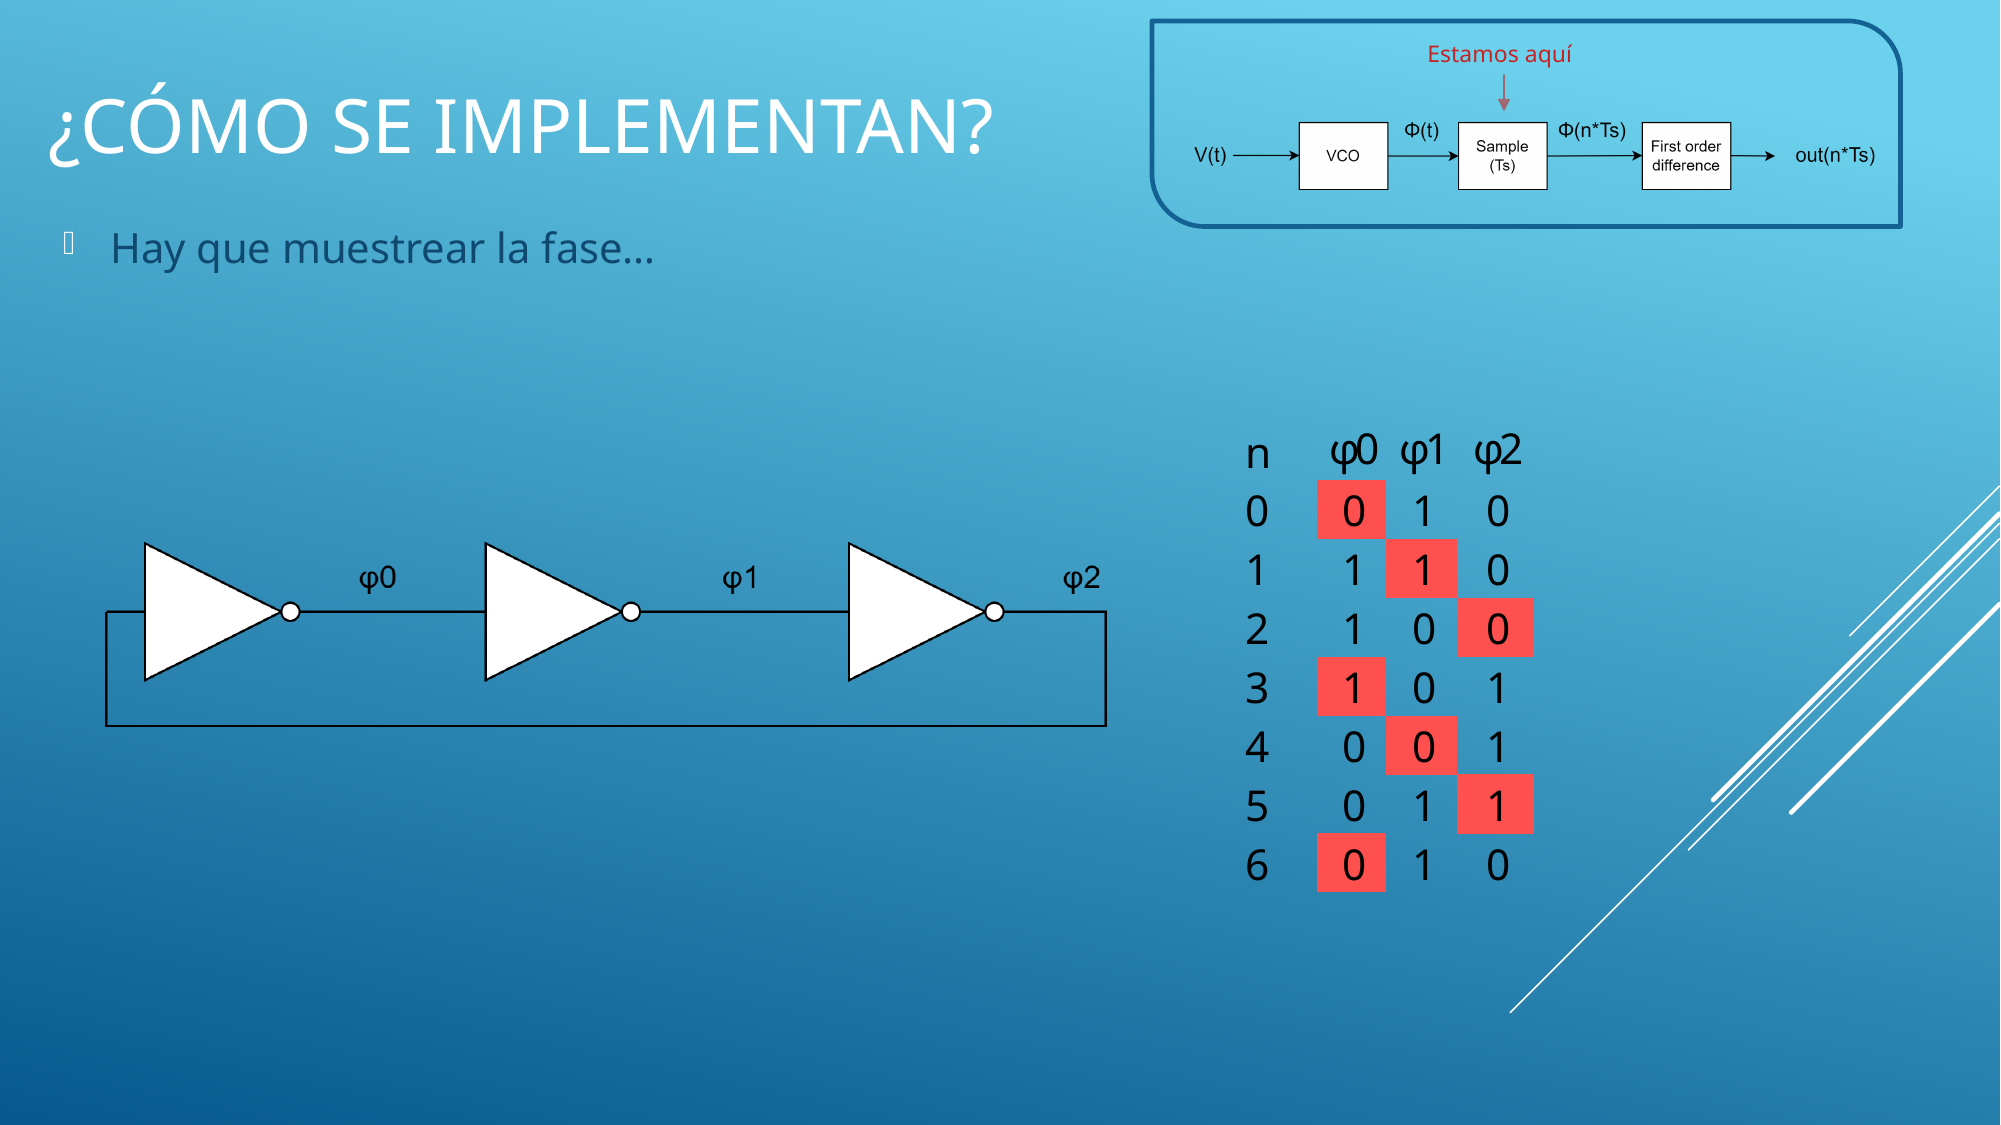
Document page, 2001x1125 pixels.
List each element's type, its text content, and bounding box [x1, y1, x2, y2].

list Hay que muestrear la fase… [48, 193, 786, 302]
text_box [1150, 19, 1902, 228]
picture [1188, 419, 1537, 895]
title ¿Cómo se implementan? [33, 0, 1096, 248]
picture [104, 542, 1153, 730]
picture [1188, 114, 1885, 190]
